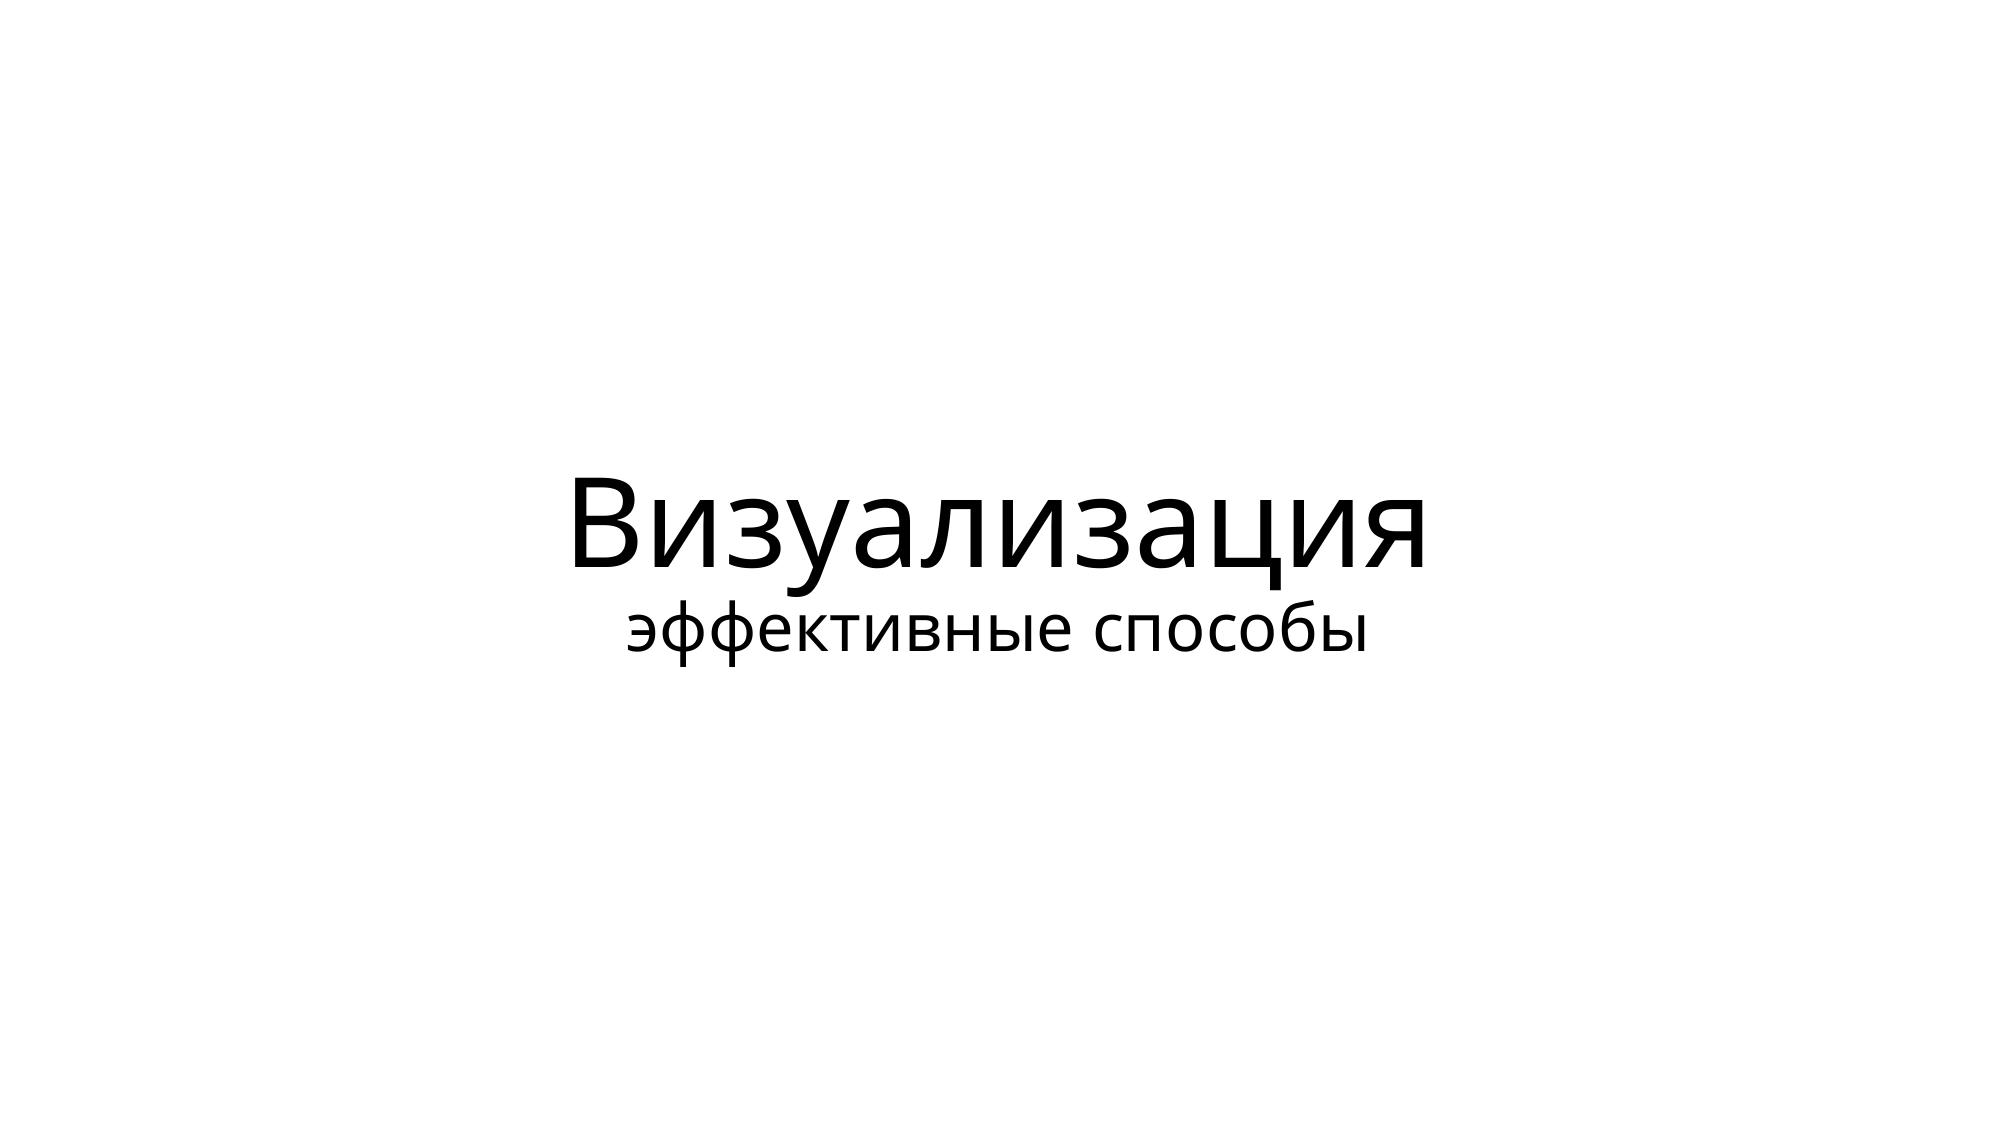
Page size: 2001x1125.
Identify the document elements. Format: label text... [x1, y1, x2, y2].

title Визуализация эффективные способы [136, 0, 1862, 1125]
